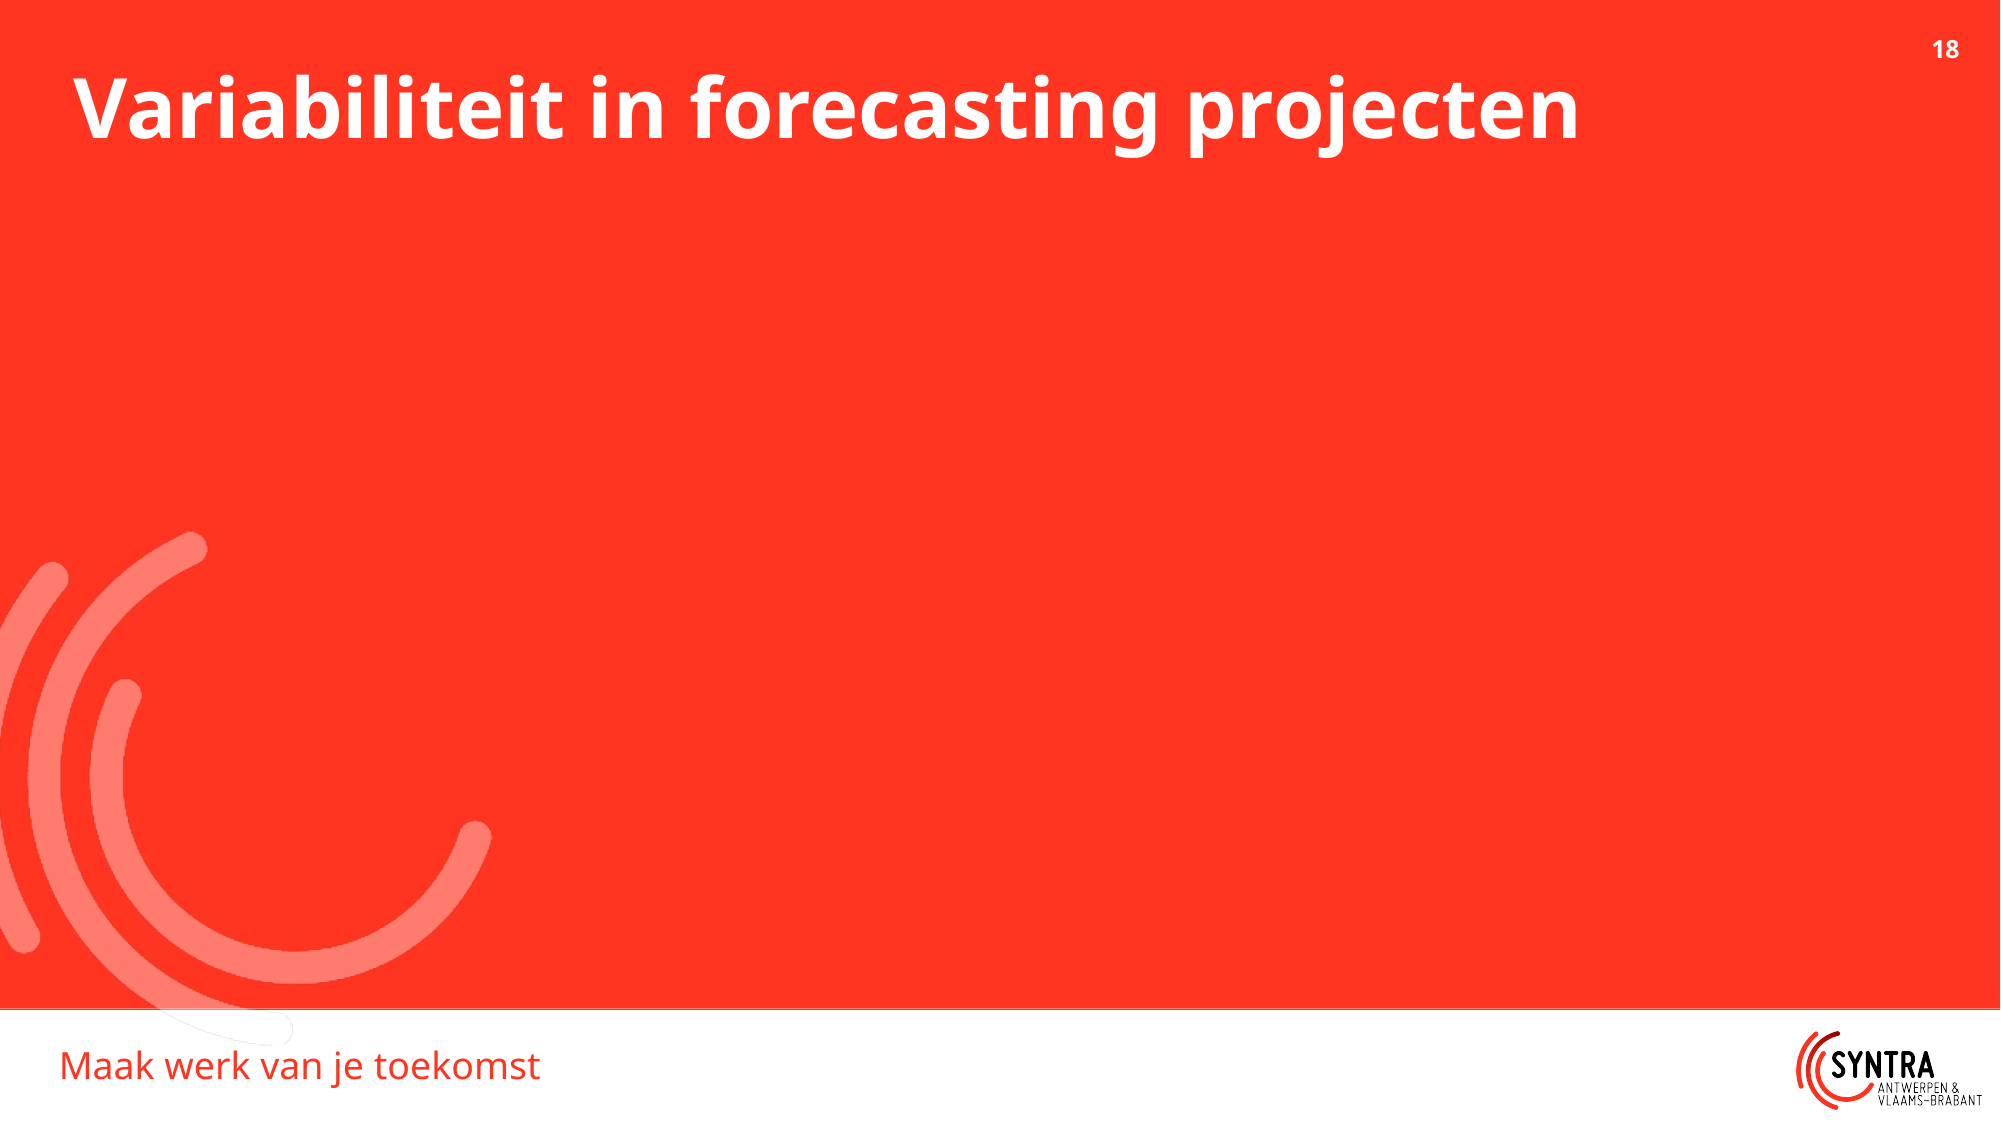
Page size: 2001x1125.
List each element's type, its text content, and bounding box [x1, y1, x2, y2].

picture [1796, 1031, 1982, 1110]
title Variabiliteit in forecasting projecten [59, 59, 1901, 322]
